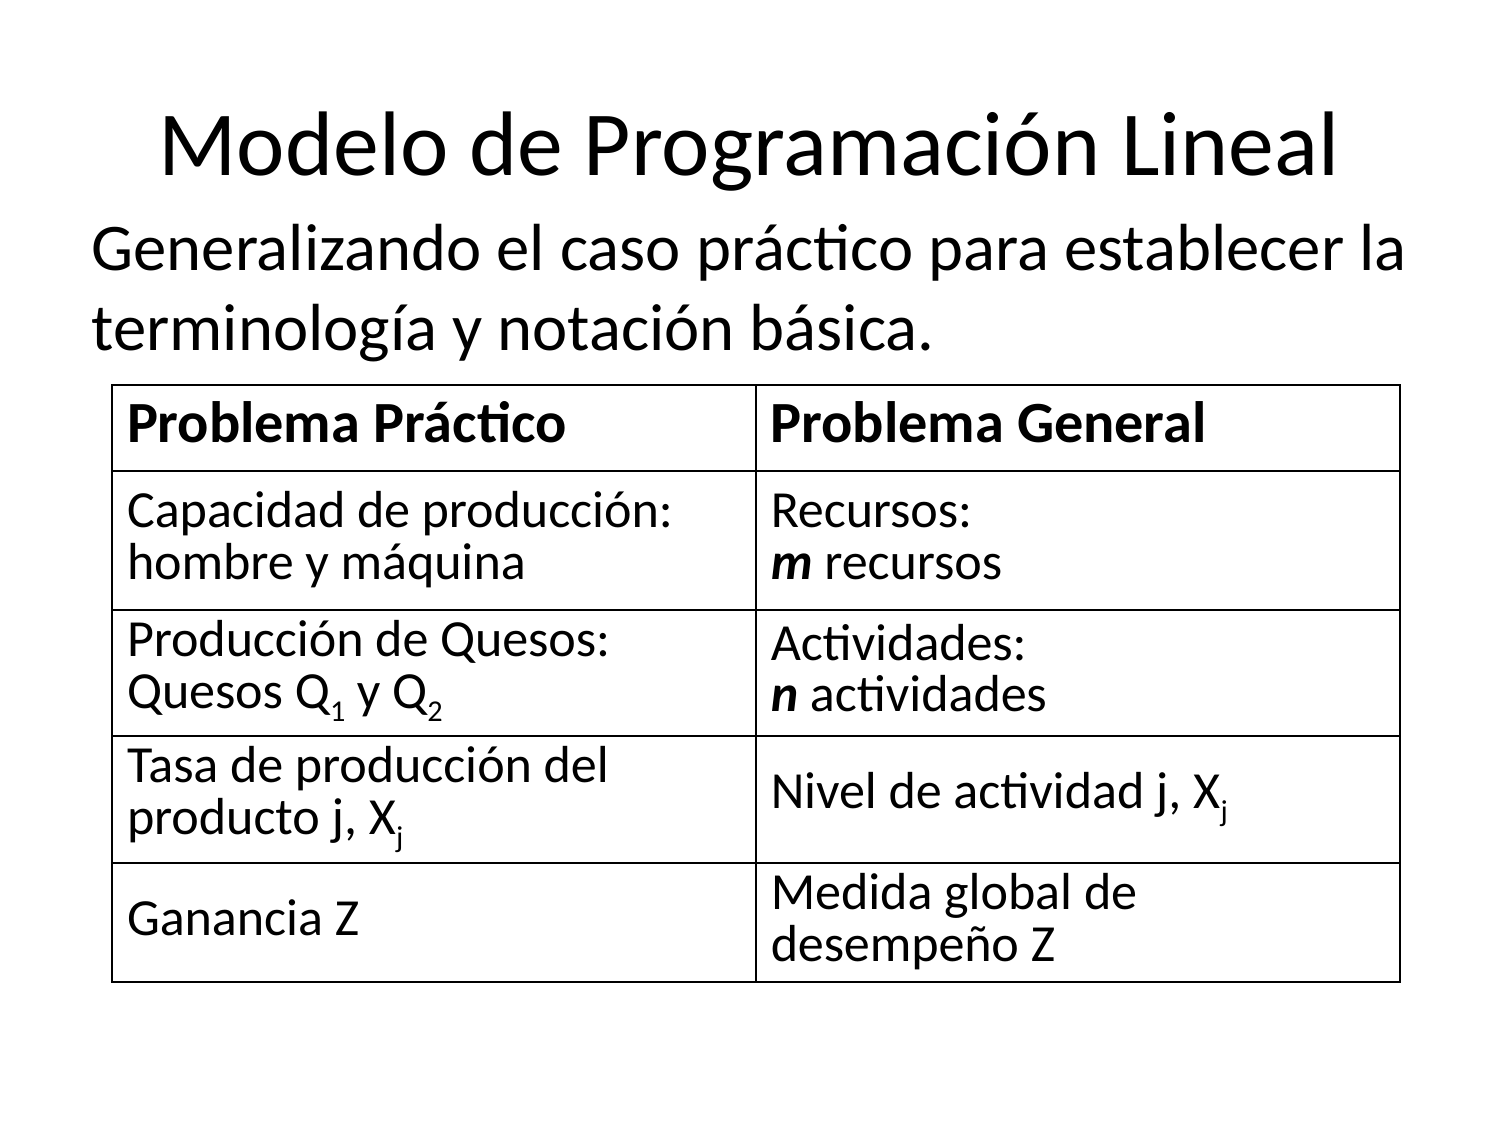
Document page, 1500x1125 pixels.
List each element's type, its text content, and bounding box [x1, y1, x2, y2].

table_cell Capacidad de producción: hombre y máquina [113, 472, 755, 609]
title Modelo de Programación Lineal [75, 45, 1425, 233]
table_cell Ganancia Z [113, 864, 755, 981]
table_header Problema Práctico [113, 386, 755, 470]
table_cell Recursos: m recursos [757, 472, 1399, 609]
table_cell Producción de Quesos: Quesos Q1 y Q2 [113, 611, 755, 735]
table_header Problema General [757, 386, 1399, 470]
table_cell Medida global de desempeño Z [757, 864, 1399, 981]
list Generalizando el caso práctico para establecer la terminología y notación básica. [76, 196, 1427, 379]
table_cell Tasa de producción del producto j, Xj [113, 737, 755, 862]
table_cell Actividades: n actividades [757, 611, 1399, 735]
table_cell Nivel de actividad j, Xj [757, 737, 1399, 862]
